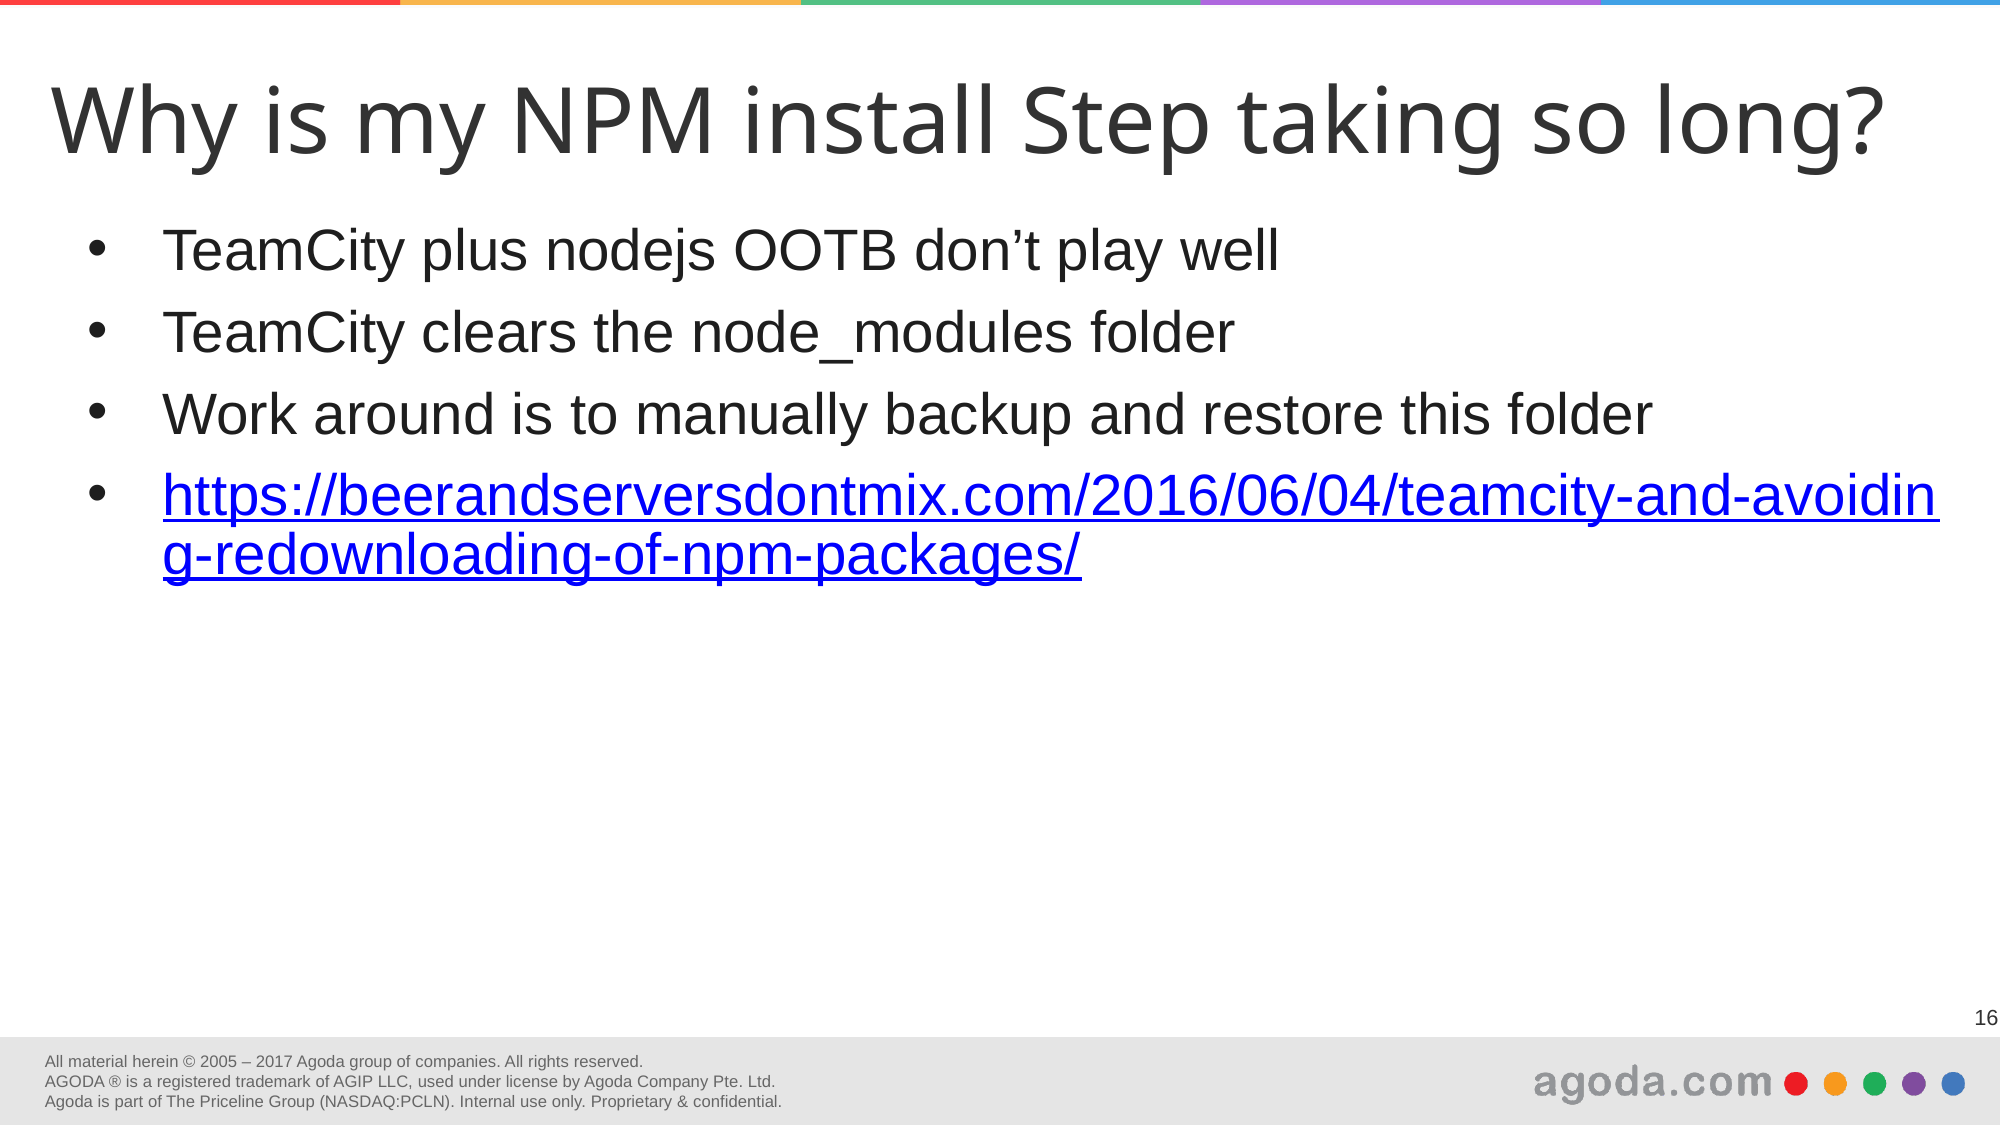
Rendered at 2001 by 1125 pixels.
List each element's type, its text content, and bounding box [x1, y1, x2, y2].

picture [0, 0, 2000, 8]
list TeamCity plus nodejs OOTB don’t play well TeamCity clears the node_modules folder Work around is to manually backup and restore this folder https://beerandserversdontmix.com/2016/06/04/teamcity-and-avoiding-redownloading-of-npm-packages/ [50, 212, 1963, 950]
picture [1512, 1049, 1988, 1119]
list Why is my NPM install Step taking so long? [50, 45, 1963, 188]
